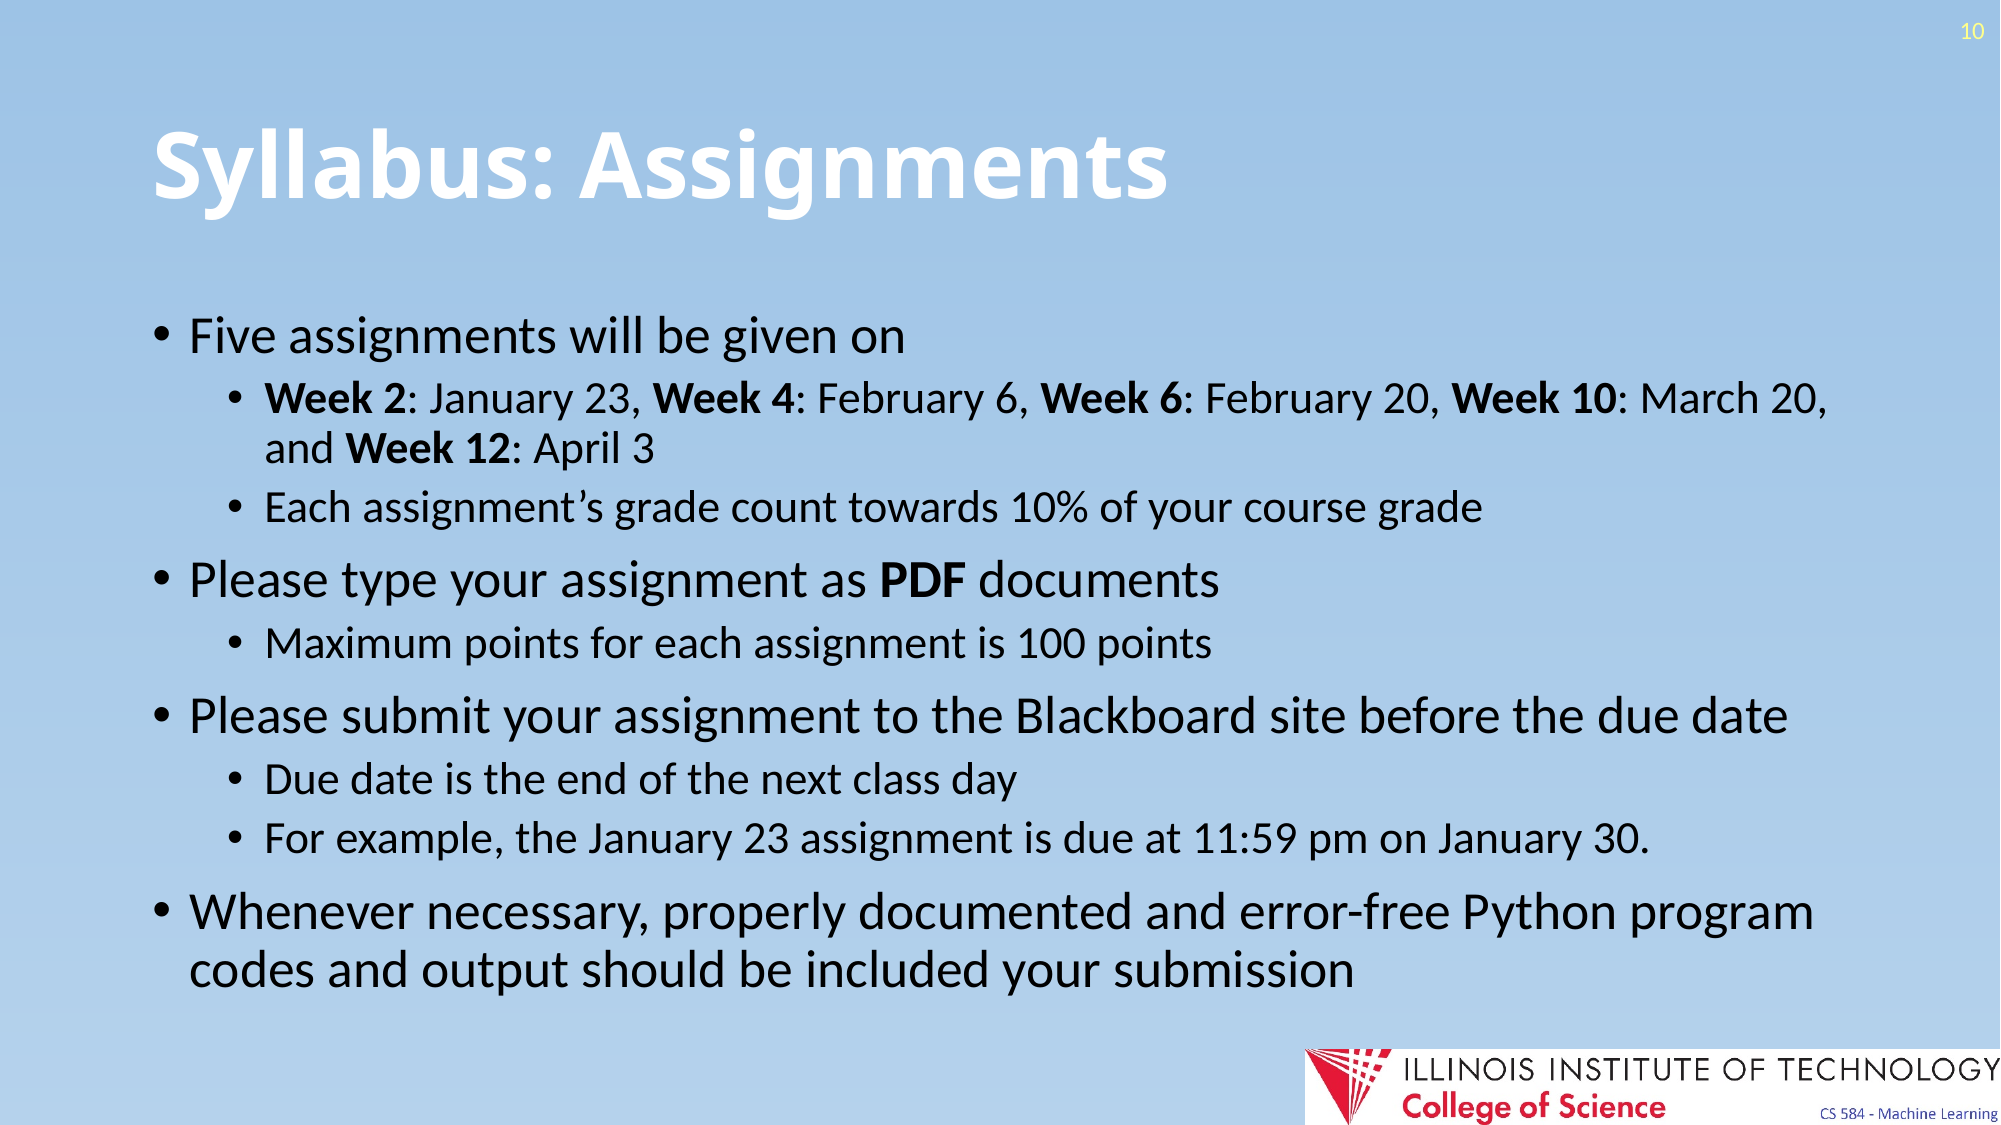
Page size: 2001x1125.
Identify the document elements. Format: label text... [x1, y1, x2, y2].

title Syllabus: Assignments [137, 59, 1863, 278]
slide_number 10 [1550, 0, 2000, 60]
picture [1305, 1049, 2000, 1125]
list Five assignments will be given on Week 2: January 23, Week 4: February 6, Week 6: February 20, Week 10: March 20, and Week 12: April 3 Each assignment’s grade count towards 10% of your course grade Please type your assignment as PDF documents Maximum points for each assignment is 100 points Please submit your assignment to the Blackboard site before the due date Due date is the end of the next class day For example, the January 23 assignment is due at 11:59 pm on January 30. Whenever necessary, properly documented and error-free Python program codes and output should be included your submission [137, 299, 1863, 1014]
